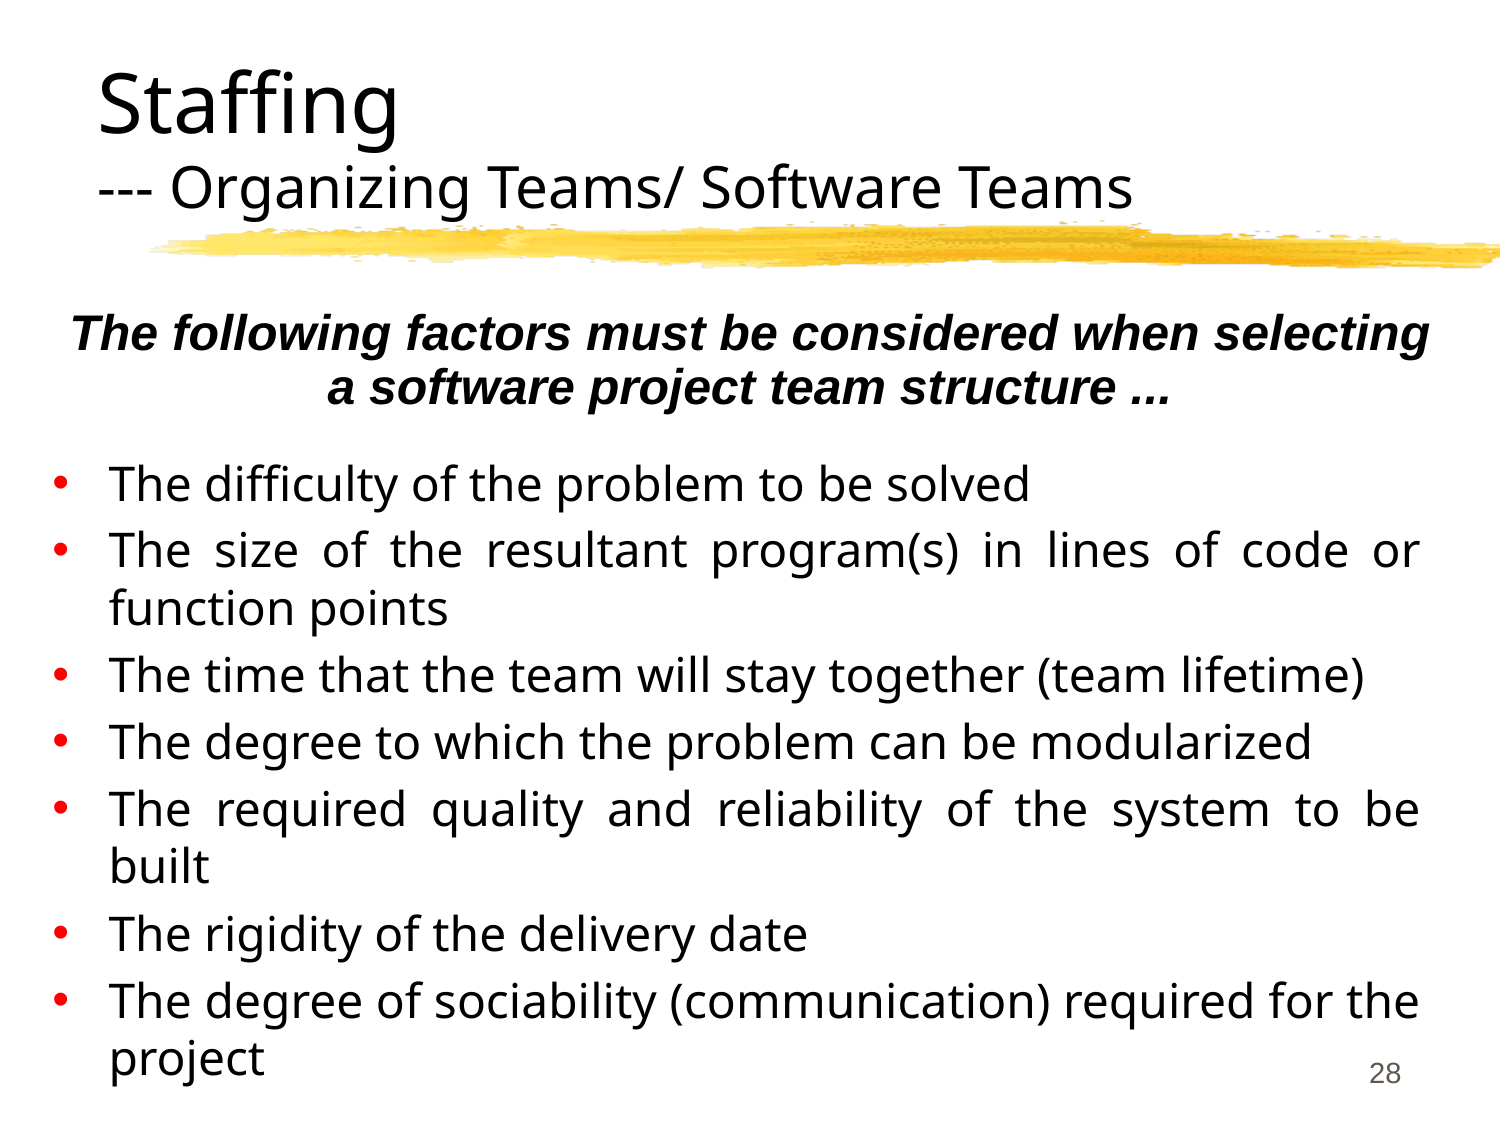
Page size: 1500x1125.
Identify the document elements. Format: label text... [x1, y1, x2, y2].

text_box The following factors must be considered when selecting a software project team structure ... [54, 299, 1447, 423]
text_box The difficulty of the problem to be solved The size of the resultant program(s) in lines of code or function points The time that the team will stay together (team lifetime) The degree to which the problem can be modularized The required quality and reliability of the system to be built The rigidity of the delivery date The degree of sociability (communication) required for the project [37, 445, 1438, 1100]
text_box Staffing --- Organizing Teams/ Software Teams [87, 45, 1413, 225]
picture [150, 215, 1500, 279]
